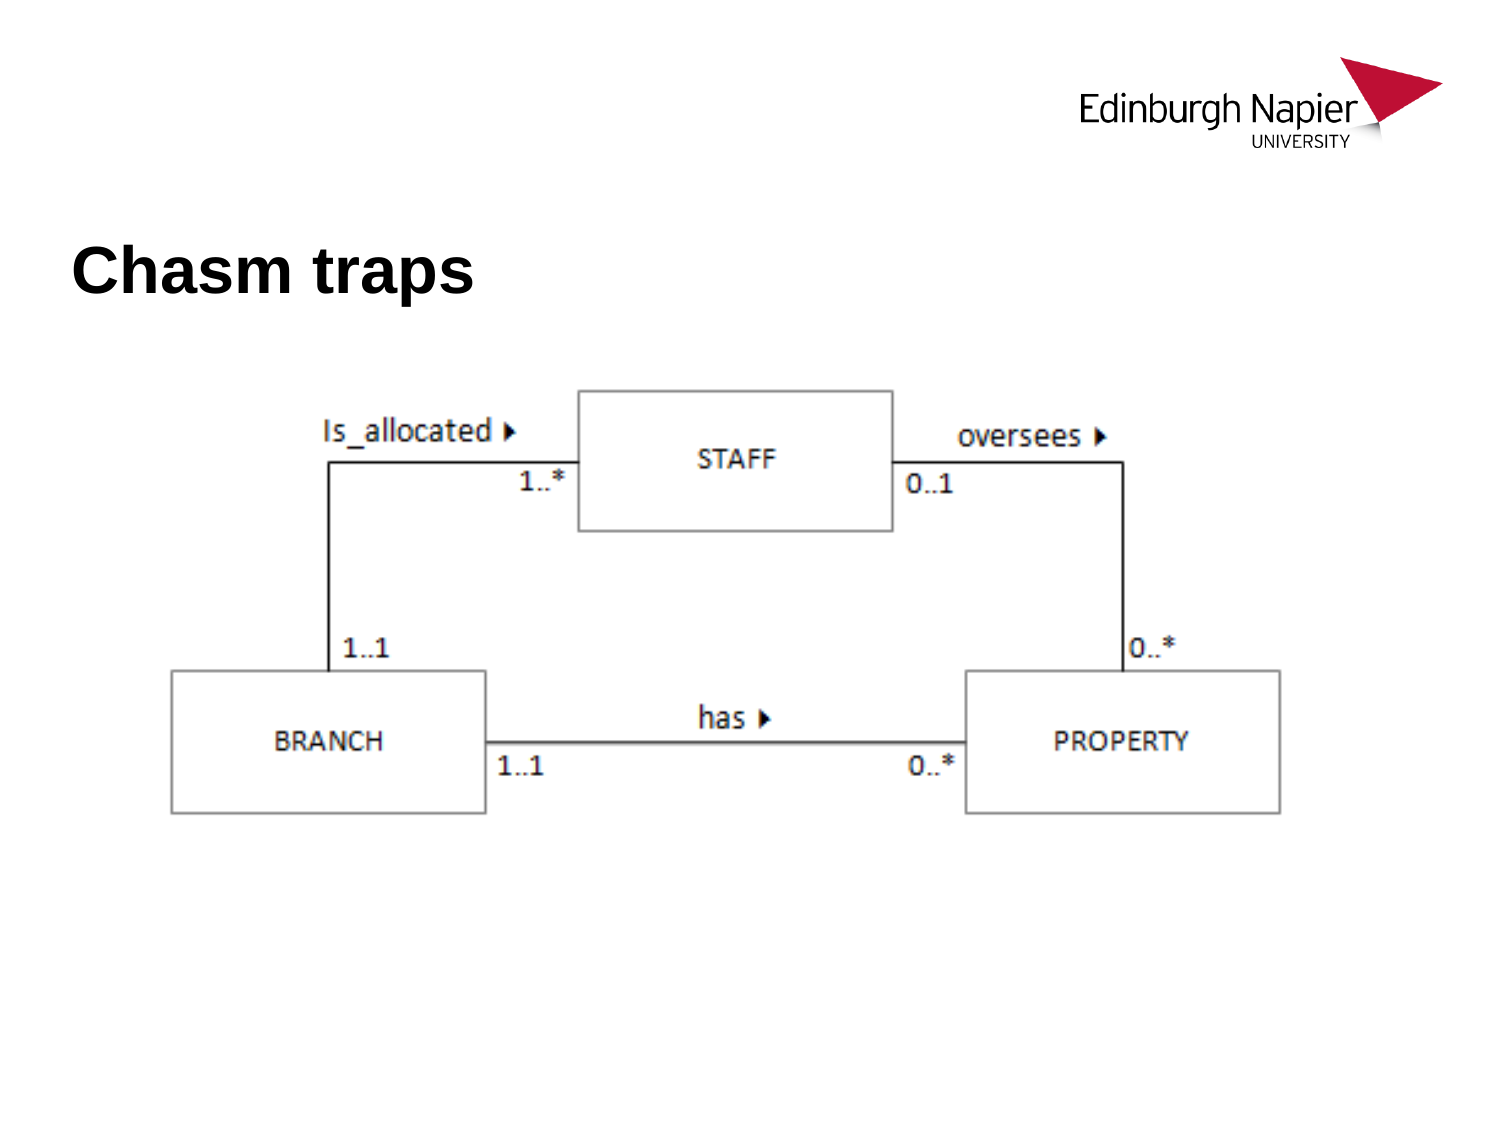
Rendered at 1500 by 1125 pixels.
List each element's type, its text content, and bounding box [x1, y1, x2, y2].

title Chasm traps [56, 209, 1443, 325]
picture [1081, 57, 1443, 148]
picture [147, 373, 1295, 835]
